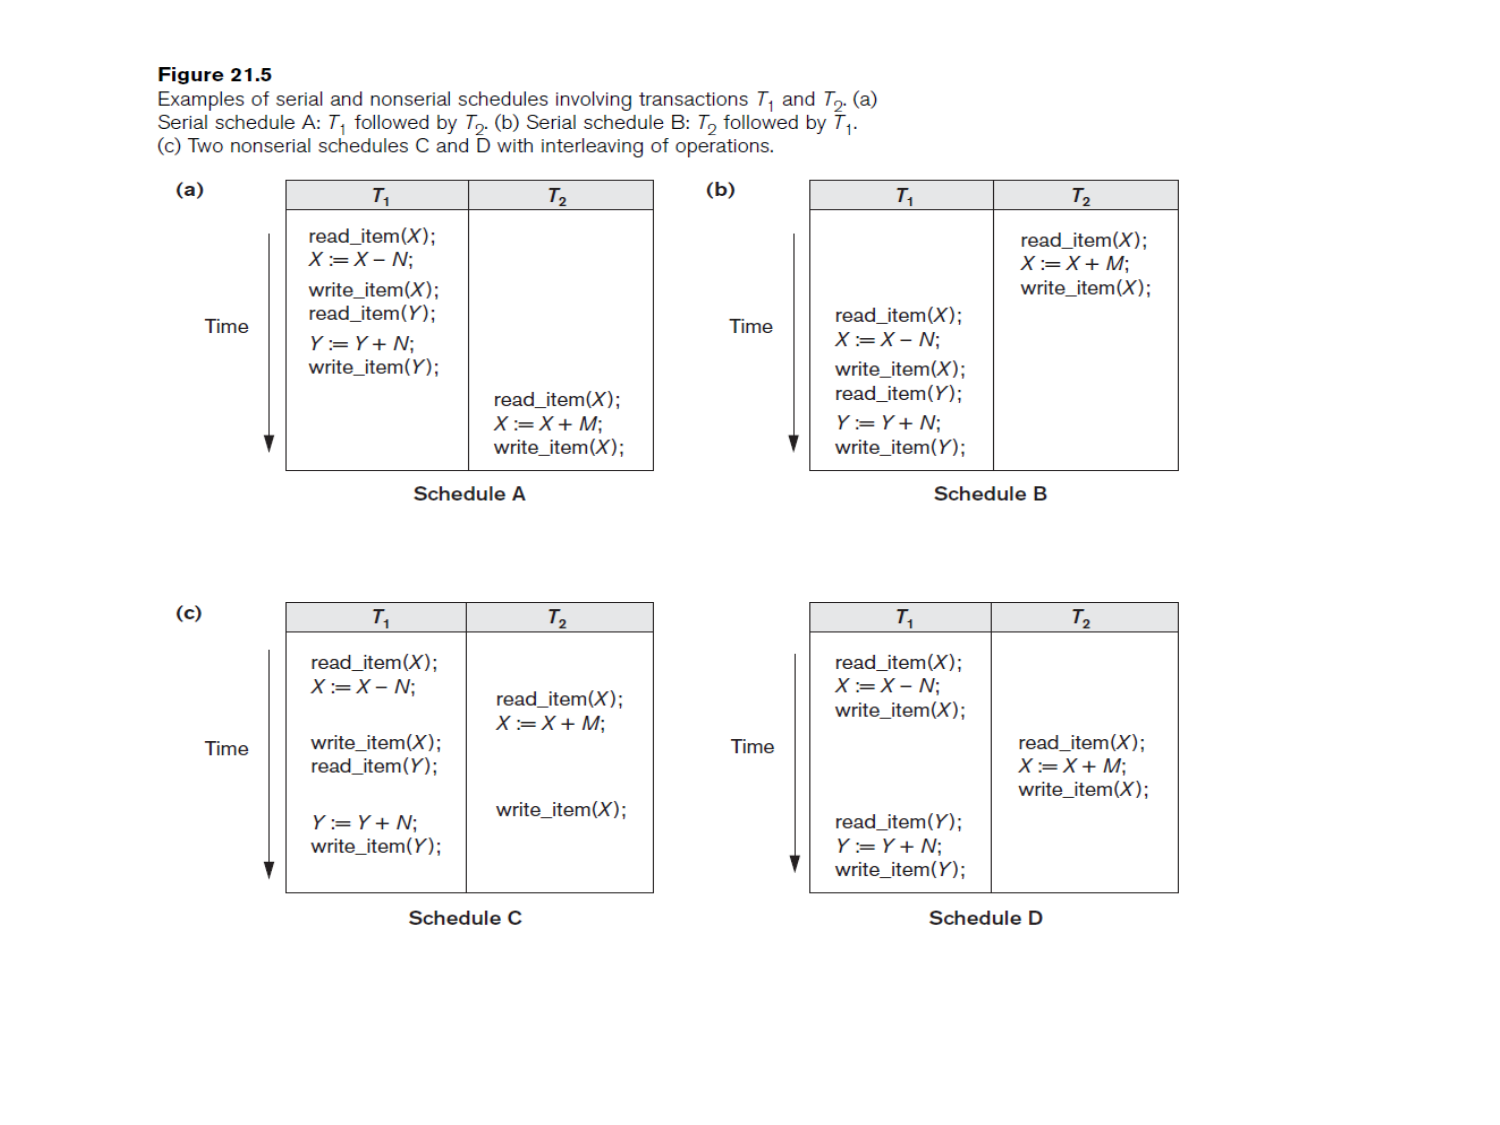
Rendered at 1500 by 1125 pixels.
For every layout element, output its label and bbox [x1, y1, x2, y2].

list [137, 62, 1247, 1006]
